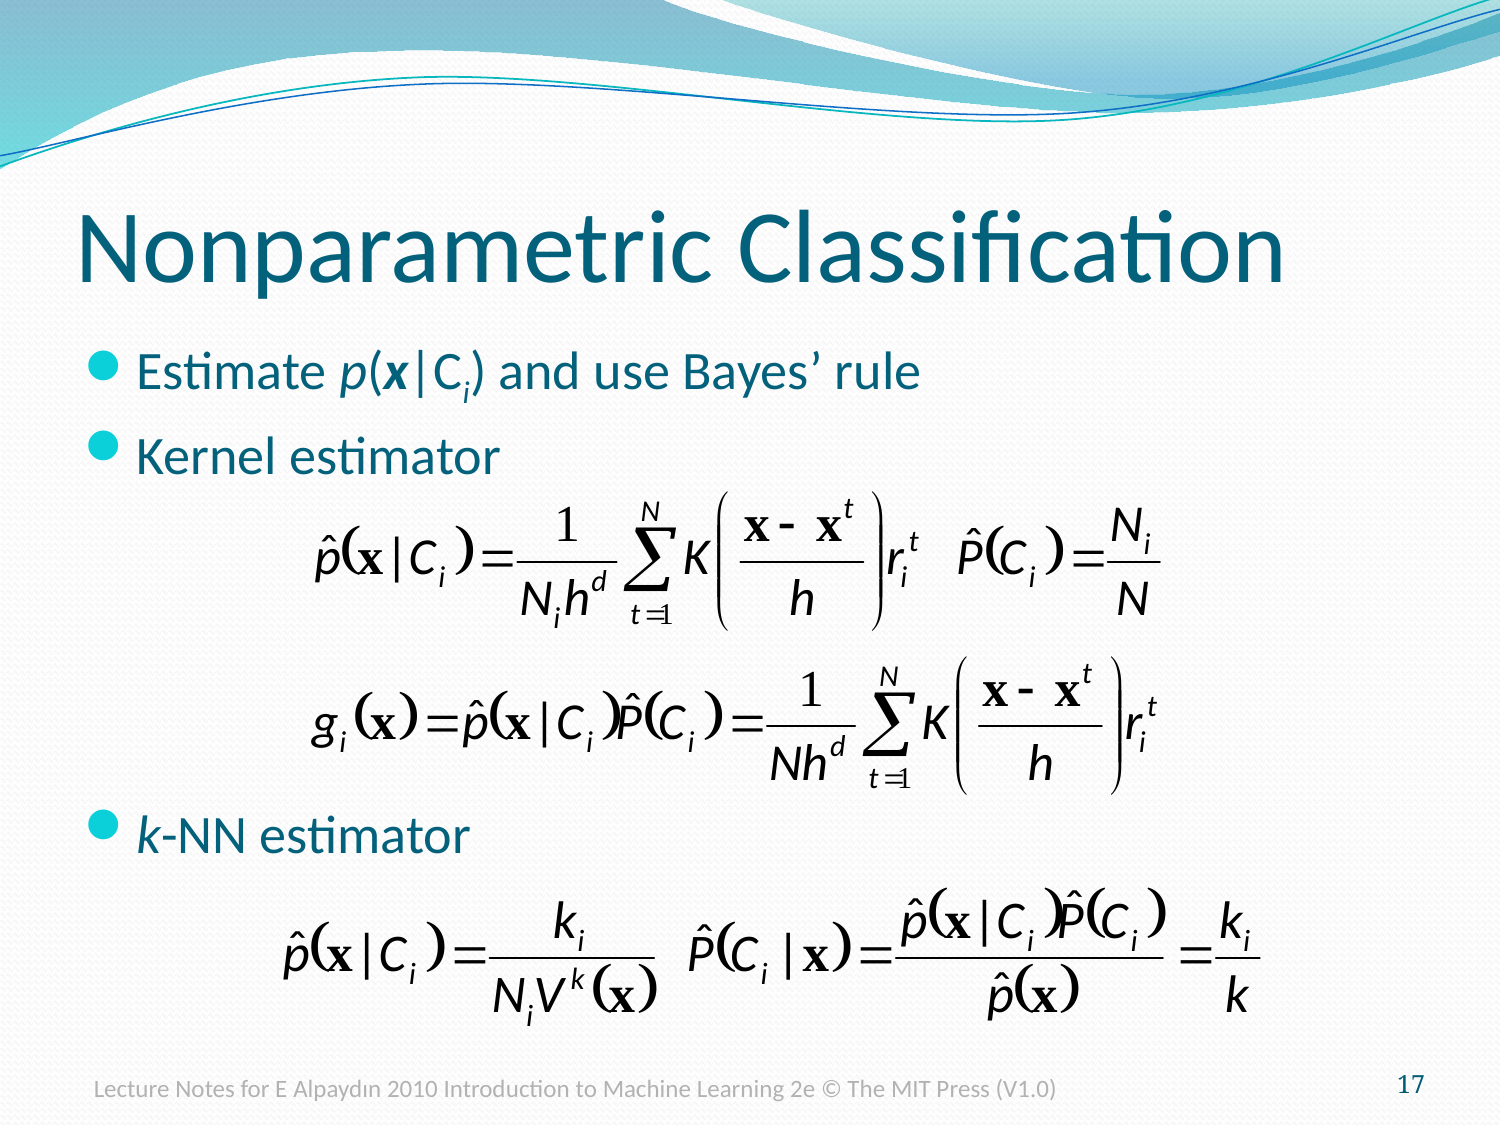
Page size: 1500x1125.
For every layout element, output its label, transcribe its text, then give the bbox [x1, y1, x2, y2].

slide_number 17 [1299, 1042, 1425, 1103]
list Estimate p(x|Ci) and use Bayes’ rule Kernel estimator k-NN estimator [70, 328, 1421, 966]
footer Lecture Notes for E Alpaydın 2010 Introduction to Machine Learning 2e © The MIT Press (V1.0) [93, 1042, 1254, 1103]
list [305, 479, 1171, 809]
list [273, 878, 1272, 1038]
title Nonparametric Classification [75, 115, 1425, 303]
